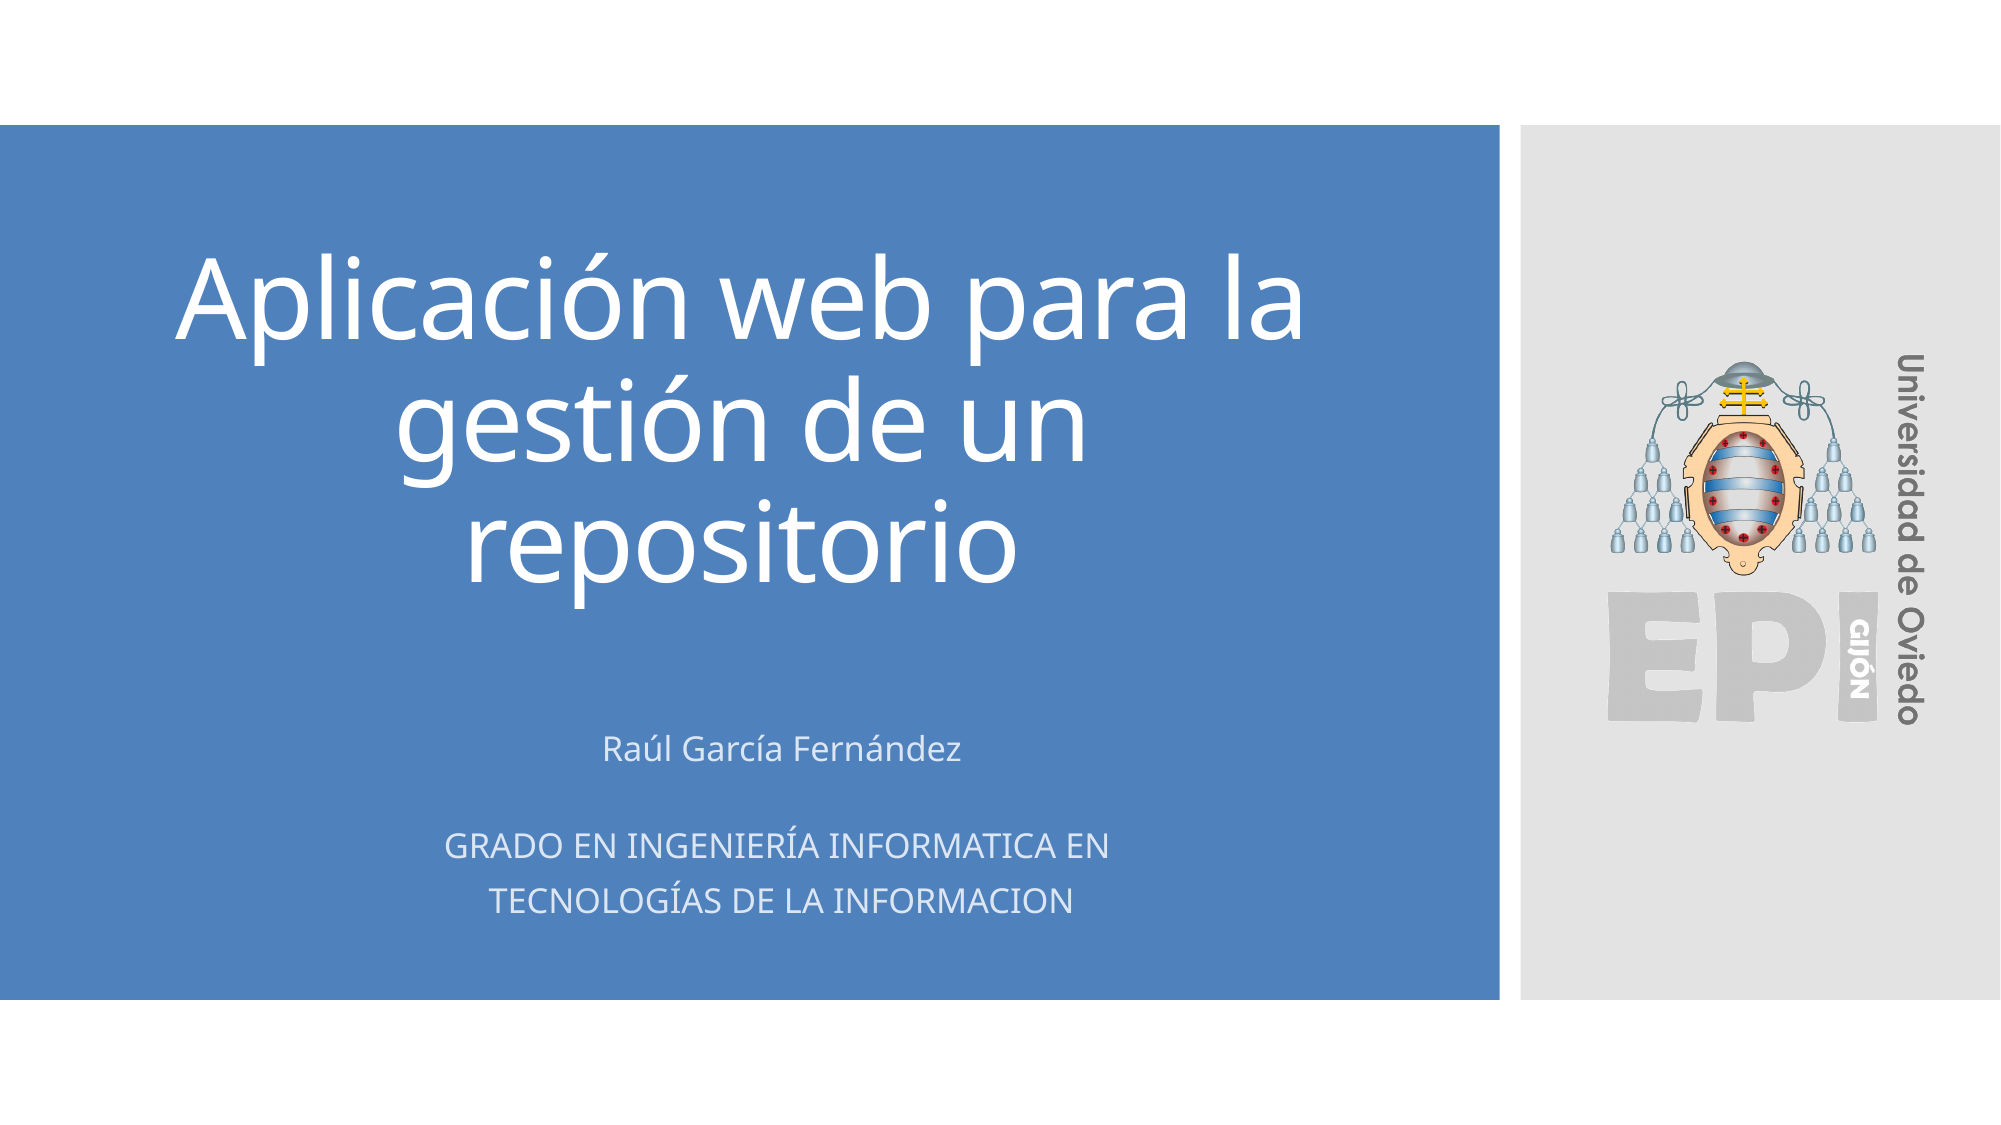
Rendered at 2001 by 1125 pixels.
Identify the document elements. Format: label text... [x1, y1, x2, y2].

subtitle Raúl García Fernández GRADO EN INGENIERÍA INFORMATICA EN TECNOLOGÍAS DE LA INFORMACION [181, 724, 1382, 932]
picture [1599, 352, 1925, 725]
title Aplicación web para la gestión de un repositorio [141, 128, 1342, 615]
